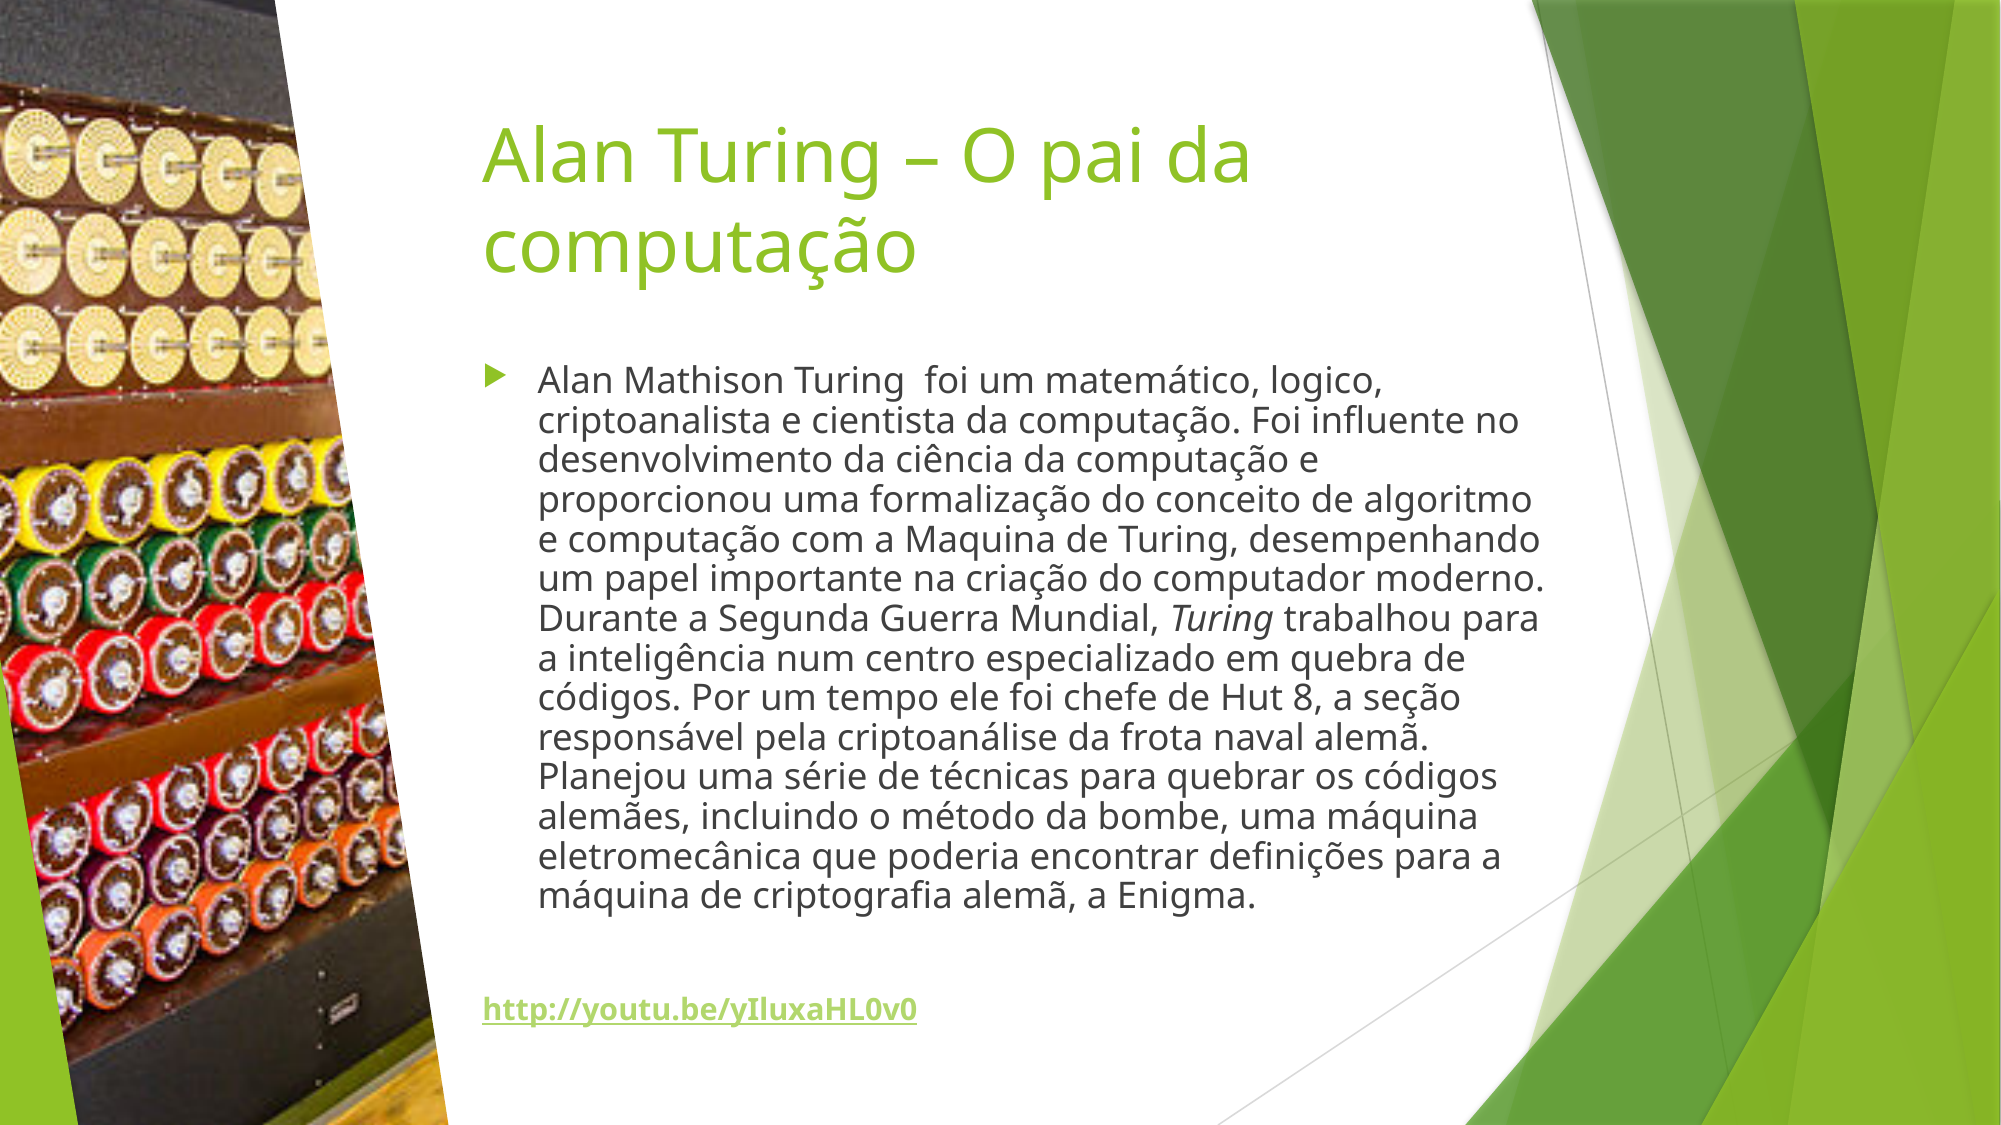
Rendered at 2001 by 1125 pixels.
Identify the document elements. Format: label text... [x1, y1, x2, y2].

list Alan Mathison Turing foi um matemático, logico, criptoanalista e cientista da computação. Foi influente no desenvolvimento da ciência da computação e proporcionou uma formalização do conceito de algoritmo e computação com a Maquina de Turing, desempenhando um papel importante na criação do computador moderno. Durante a Segunda Guerra Mundial, Turing trabalhou para a inteligência num centro especializado em quebra de códigos. Por um tempo ele foi chefe de Hut 8, a seção responsável pela criptoanálise da frota naval alemã. Planejou uma série de técnicas para quebrar os códigos alemães, incluindo o método da bombe, uma máquina eletromecânica que poderia encontrar definições para a máquina de criptografia alemã, a Enigma. http://youtu.be/yIluxaHL0v0 [467, 354, 1568, 1063]
title Alan Turing – O pai da computação [467, 99, 1522, 317]
picture [0, 0, 449, 1125]
